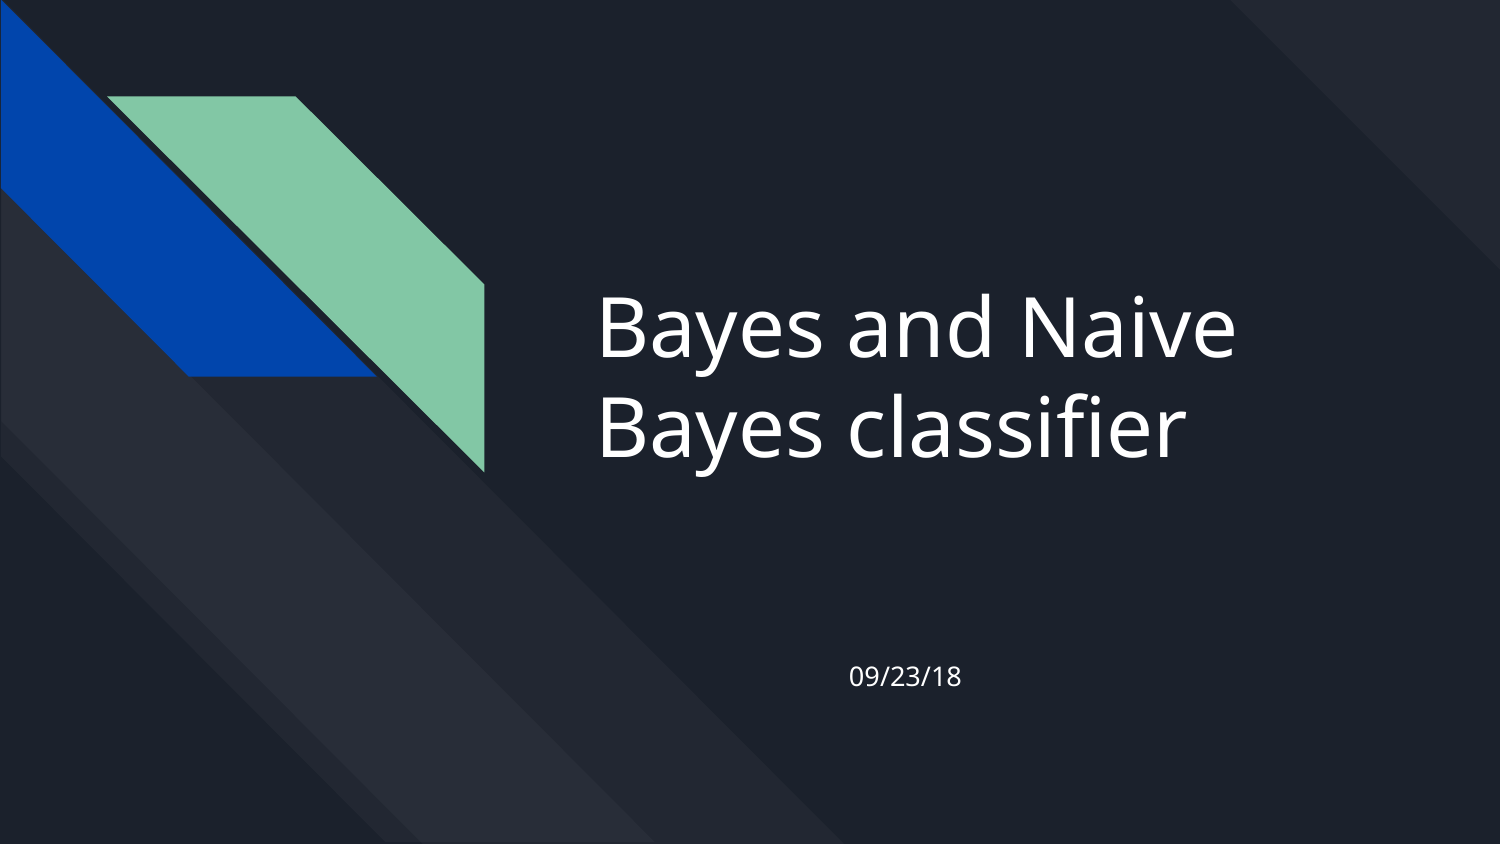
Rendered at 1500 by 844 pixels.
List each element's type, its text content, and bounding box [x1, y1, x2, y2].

title Bayes and Naive Bayes classifier [580, 258, 1404, 518]
subtitle 09/23/18 [833, 643, 1404, 727]
